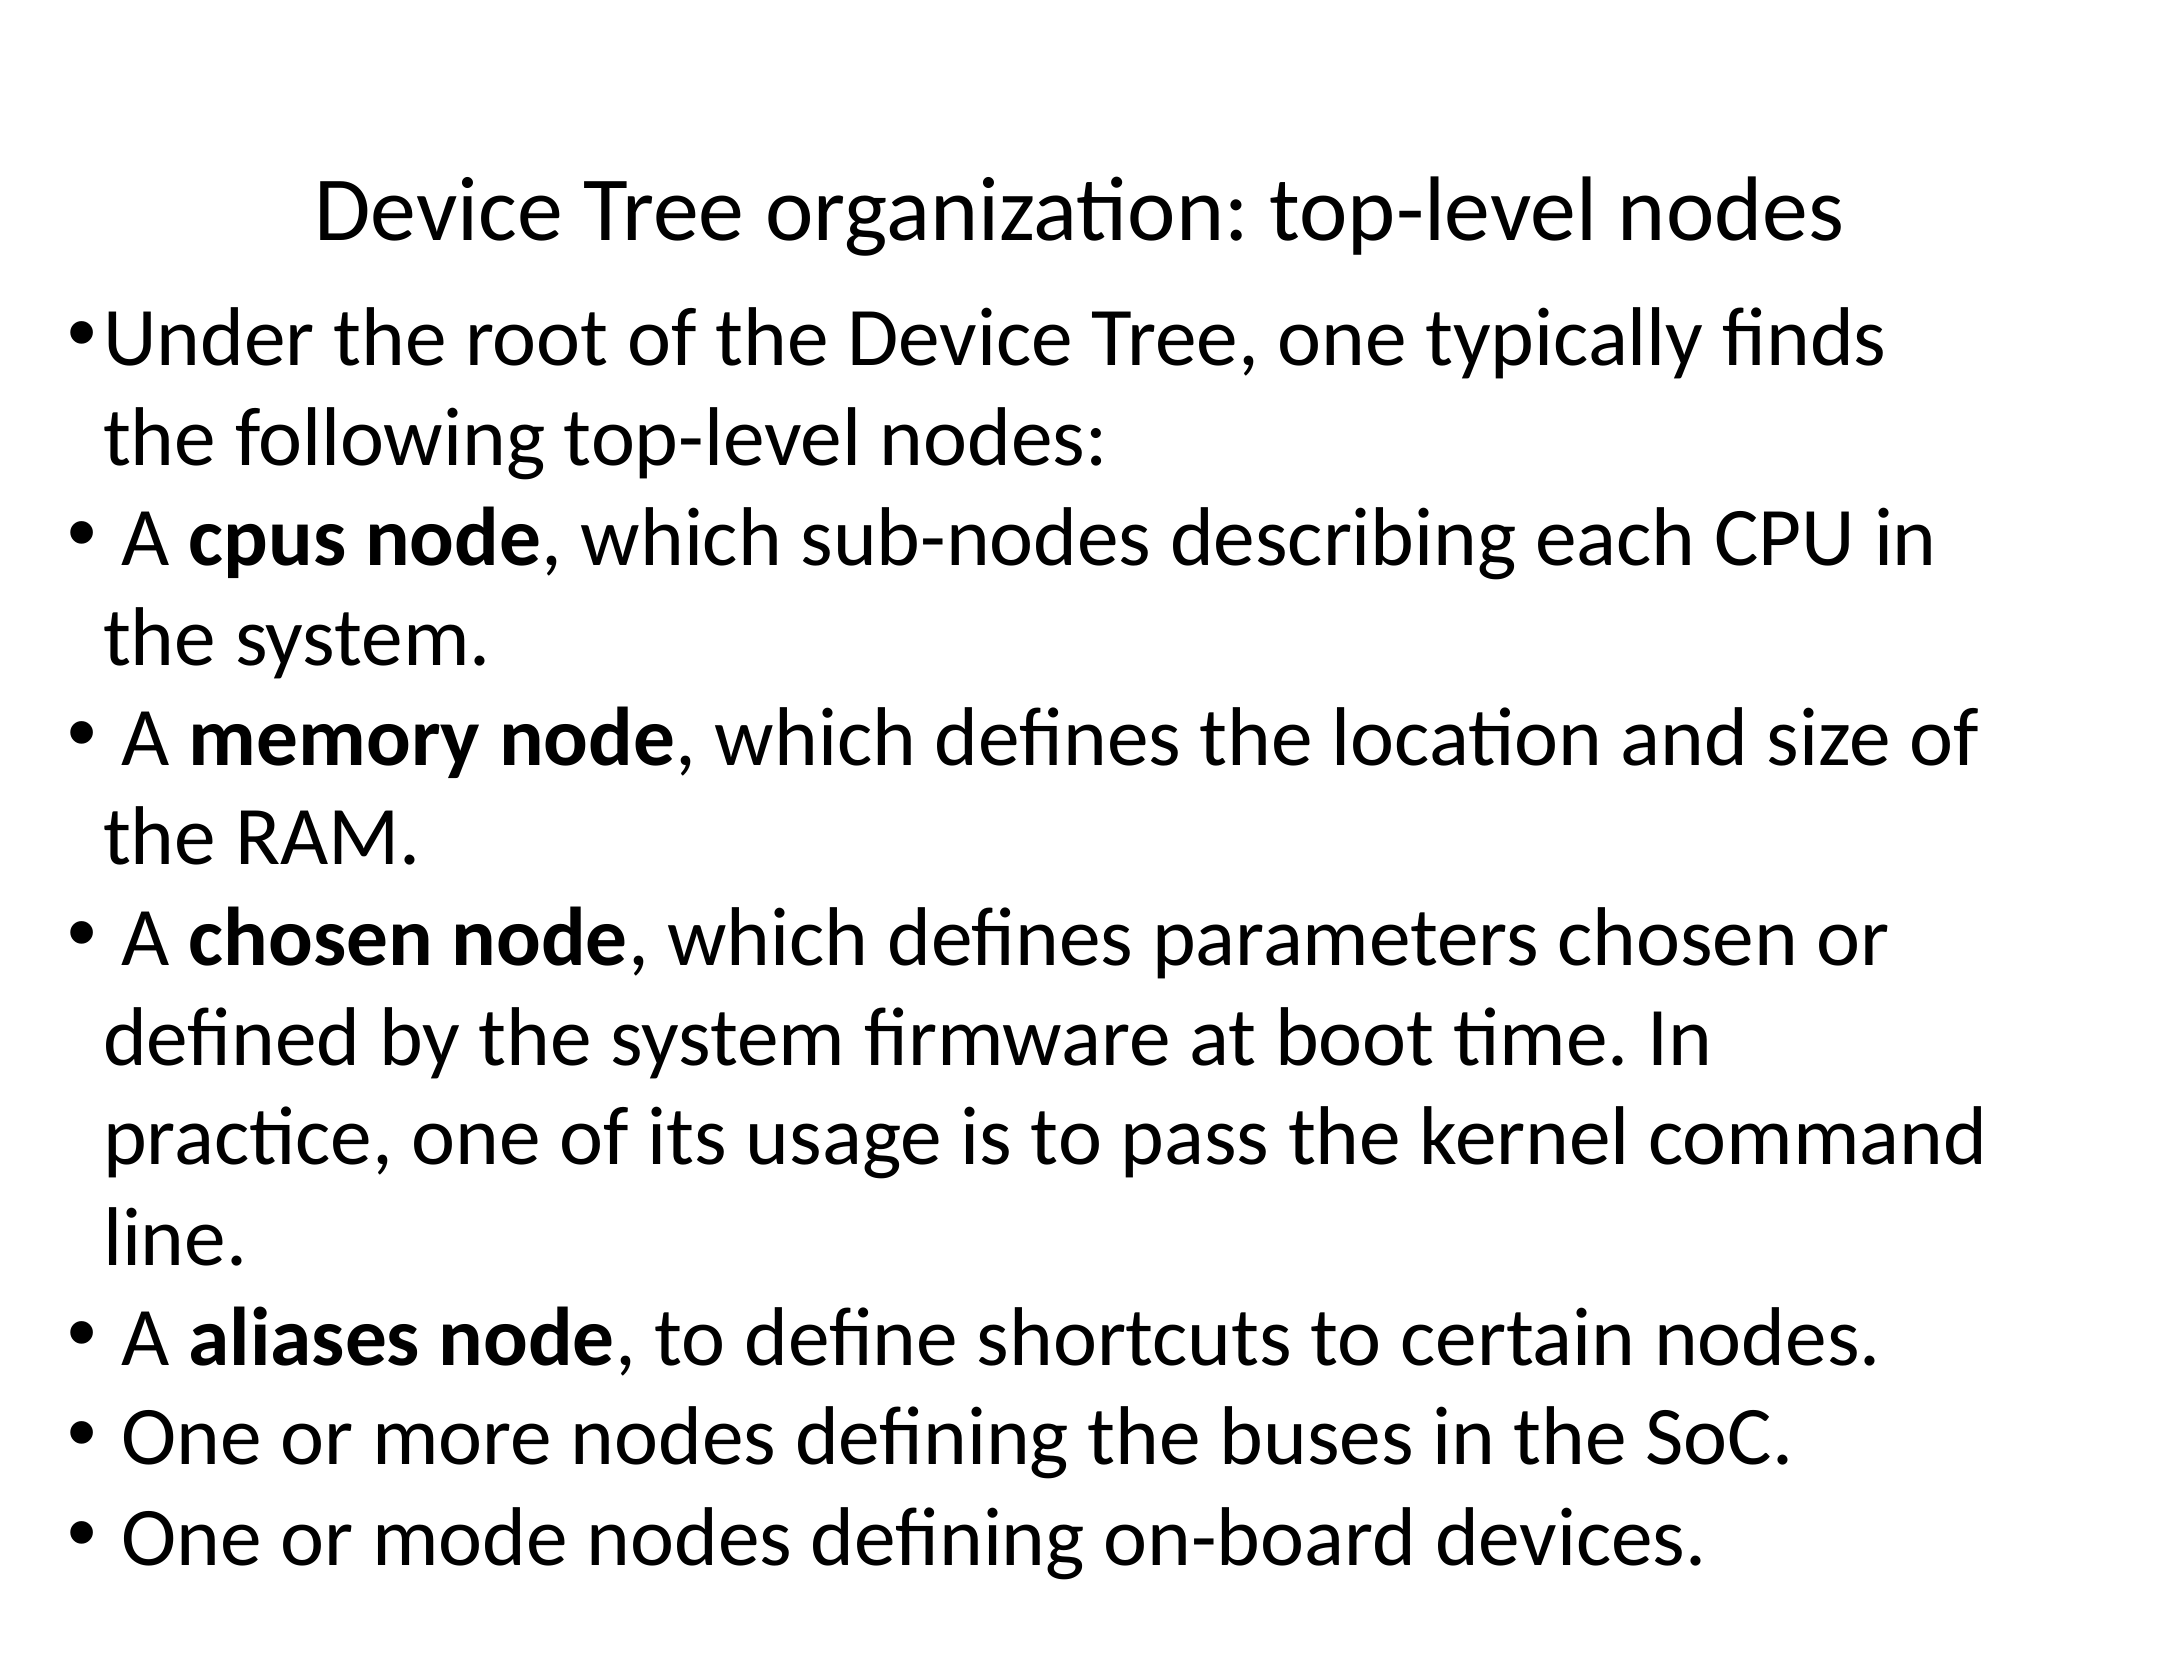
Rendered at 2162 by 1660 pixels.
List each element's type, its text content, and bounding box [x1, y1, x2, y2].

text_box Device Tree organization: top-level nodes [108, 66, 2053, 343]
text_box Under the root of the Device Tree, one typically finds the following top-level nodes: A cpus node, which sub-nodes describing each CPU in the system. A memory node, which defines the location and size of the RAM. A chosen node, which defines parameters chosen or defined by the system firmware at boot time. In practice, one of its usage is to pass the kernel command line. A aliases node, to define shortcuts to certain nodes. One or more nodes defining the buses in the SoC. One or mode nodes defining on-board devices. [52, 274, 2029, 1483]
